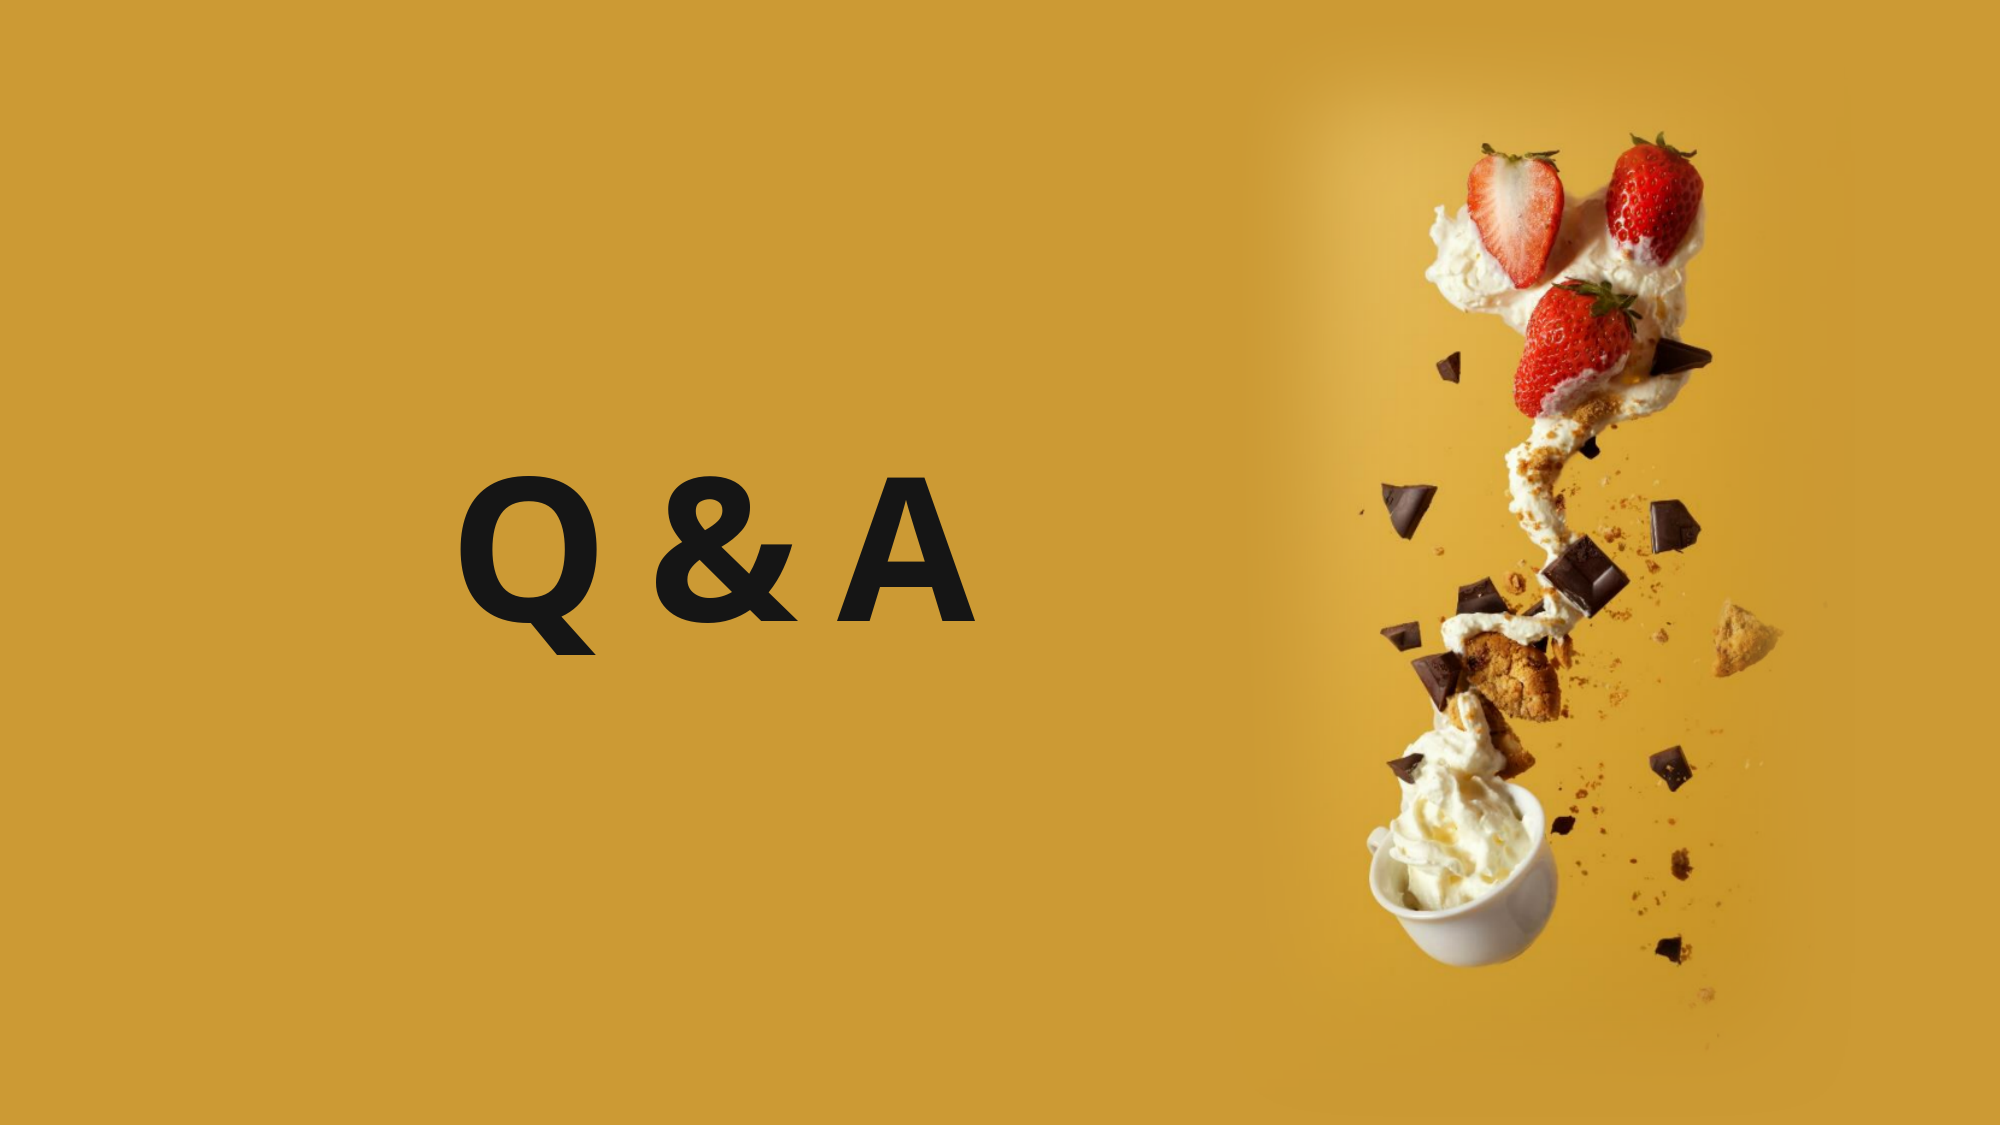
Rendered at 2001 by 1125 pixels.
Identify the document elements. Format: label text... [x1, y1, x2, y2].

picture [1220, 0, 1863, 1125]
text_box Q & A [434, 413, 991, 669]
